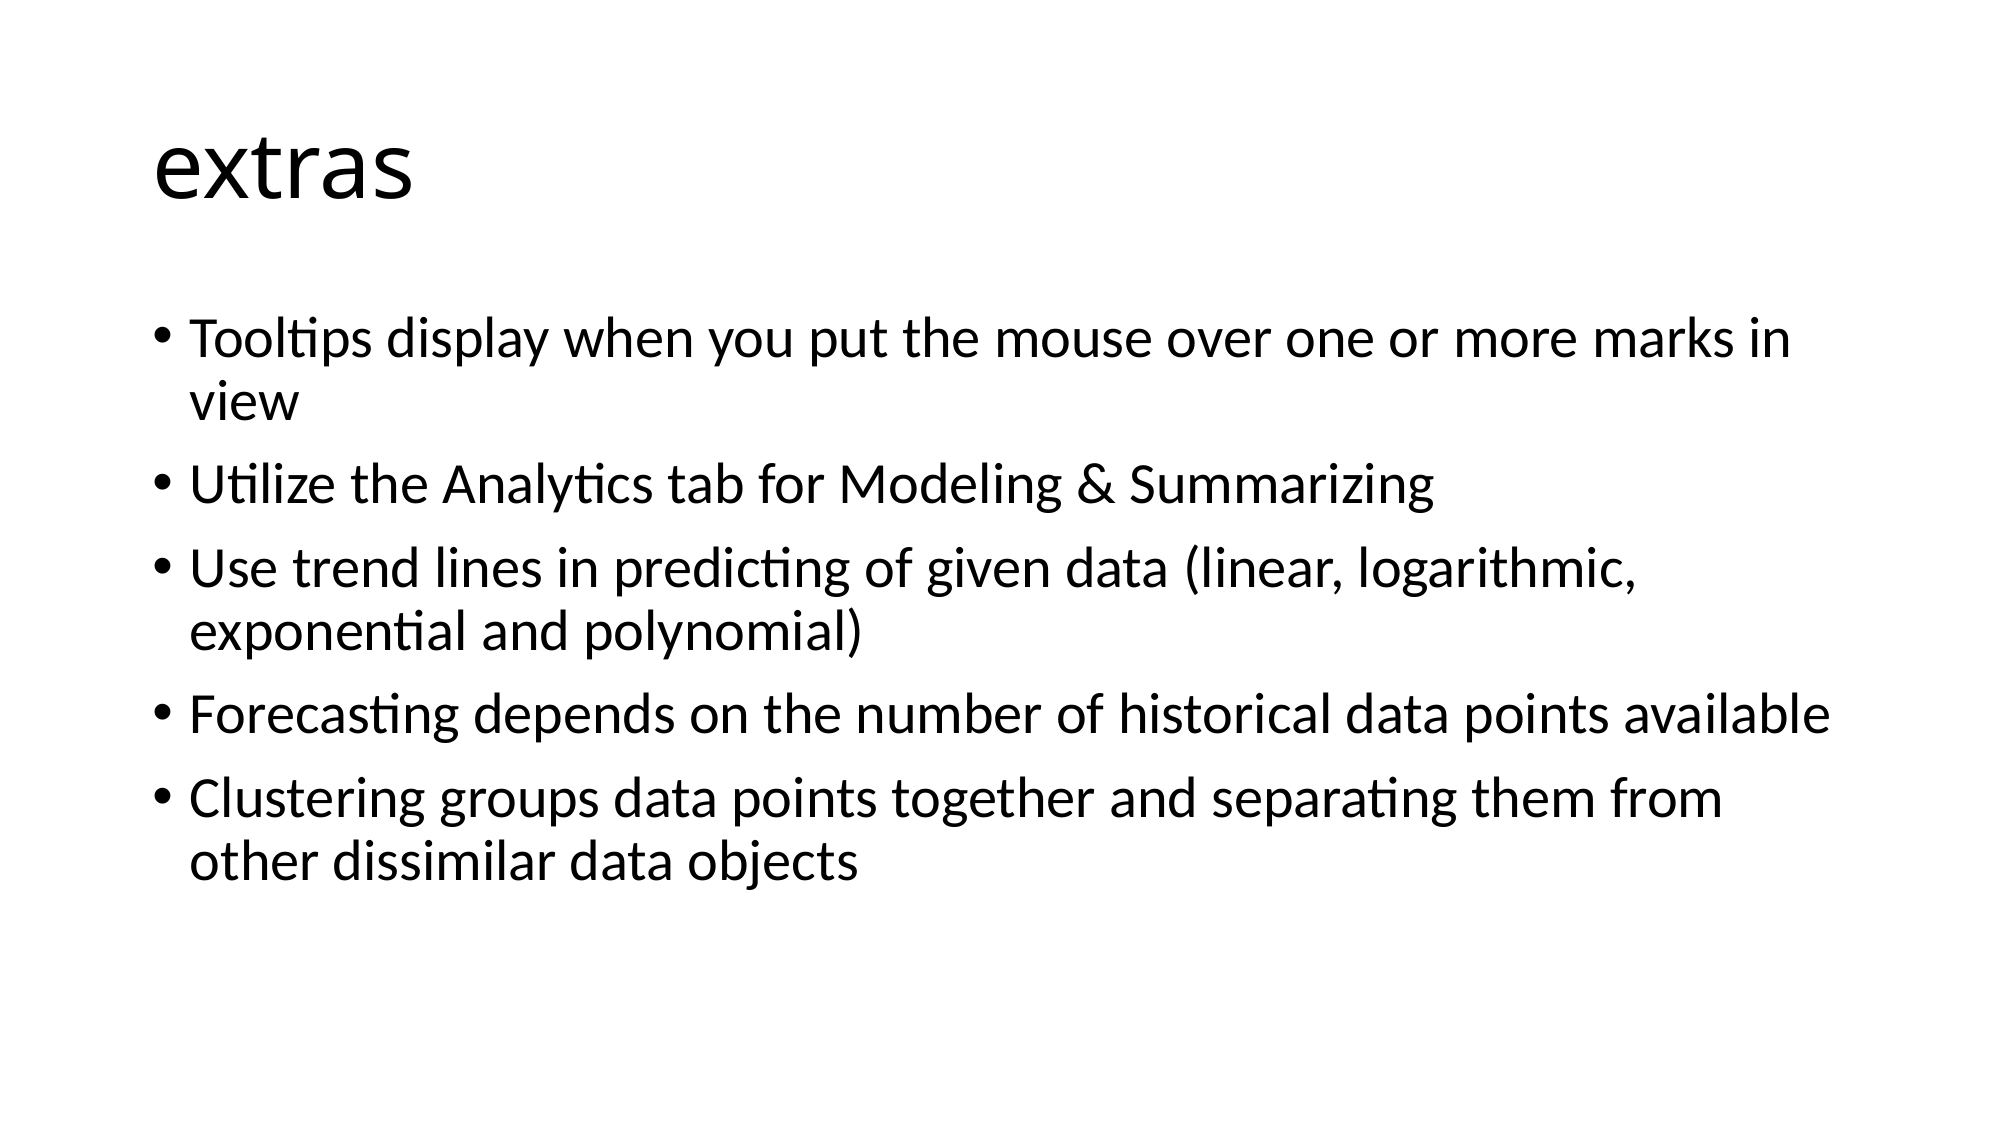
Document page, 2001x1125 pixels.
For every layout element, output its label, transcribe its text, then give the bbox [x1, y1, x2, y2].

list Tooltips display when you put the mouse over one or more marks in view Utilize the Analytics tab for Modeling & Summarizing Use trend lines in predicting of given data (linear, logarithmic, exponential and polynomial) Forecasting depends on the number of historical data points available Clustering groups data points together and separating them from other dissimilar data objects [137, 299, 1863, 1014]
title extras [137, 59, 1863, 278]
